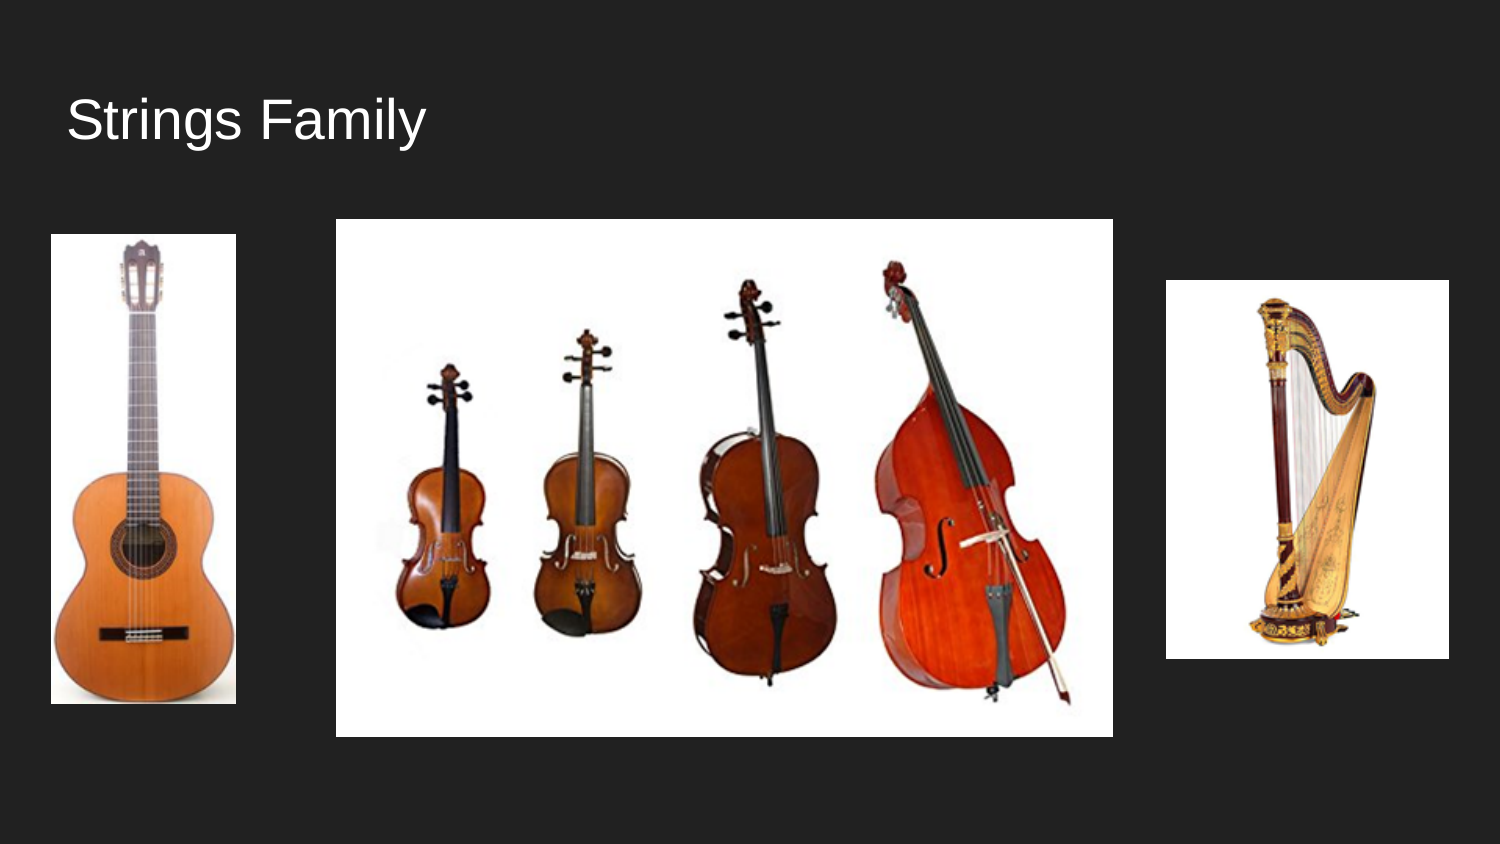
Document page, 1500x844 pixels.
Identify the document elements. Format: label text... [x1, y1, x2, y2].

picture [335, 219, 1113, 737]
picture [50, 234, 236, 704]
title Strings Family [51, 72, 1449, 167]
picture [1165, 279, 1450, 659]
